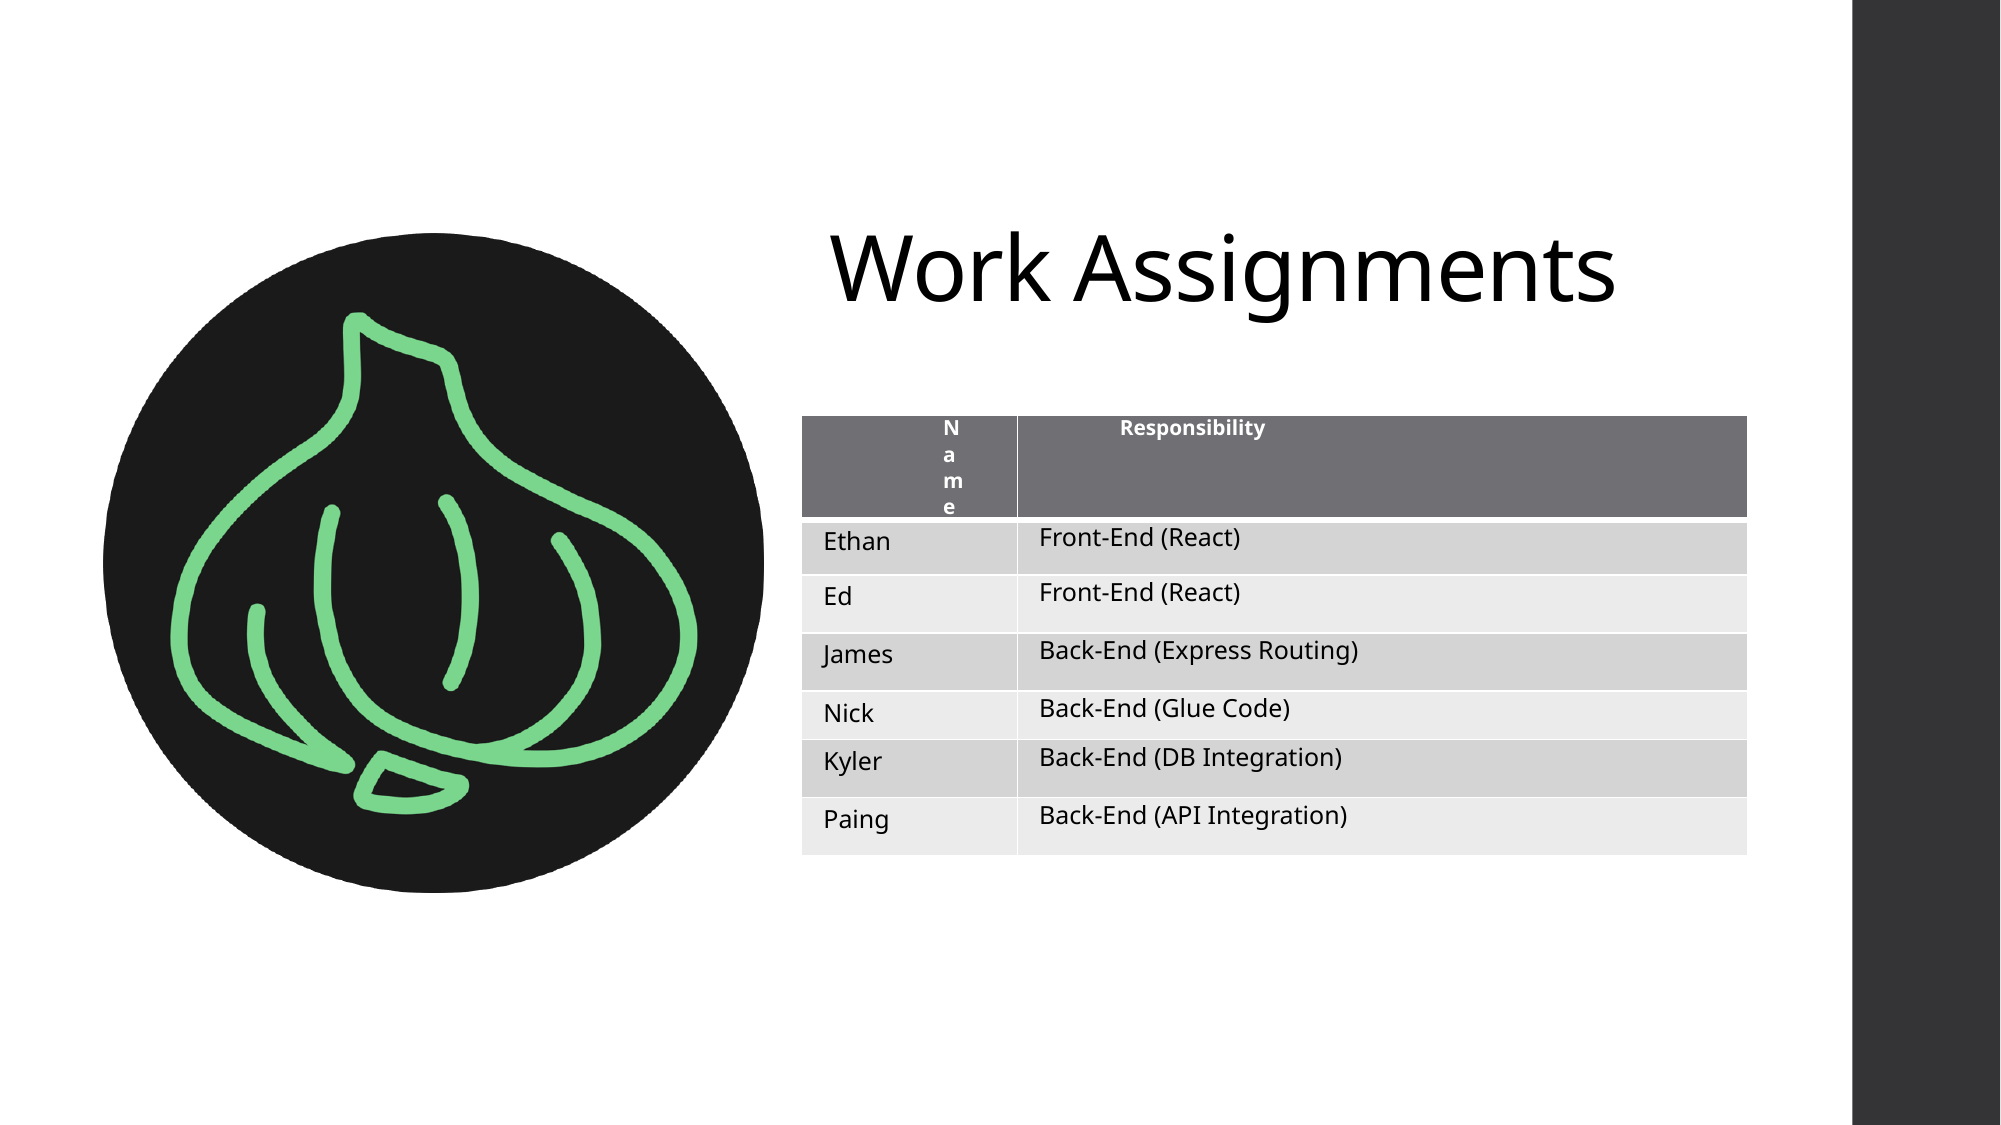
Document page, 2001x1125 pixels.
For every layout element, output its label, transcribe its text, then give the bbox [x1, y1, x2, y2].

table_cell Paing [802, 798, 1017, 855]
table_header Name [802, 416, 1017, 517]
table_cell Front-End (React) [1018, 576, 1747, 632]
table_cell Front-End (React) [1018, 523, 1747, 574]
table_cell Back-End (Glue Code) [1018, 692, 1747, 739]
table_header Responsibility [1018, 416, 1747, 517]
table_cell Back-End (DB Integration) [1018, 740, 1747, 797]
table_cell Ed [802, 576, 1017, 632]
table_cell Back-End (API Integration) [1018, 798, 1747, 855]
table_cell Ethan [802, 523, 1017, 574]
table_cell James [802, 634, 1017, 690]
picture [103, 233, 764, 894]
table_cell Nick [802, 692, 1017, 739]
table_cell Kyler [802, 740, 1017, 797]
table_cell Back-End (Express Routing) [1018, 634, 1747, 690]
title Work Assignments [814, 104, 1799, 329]
